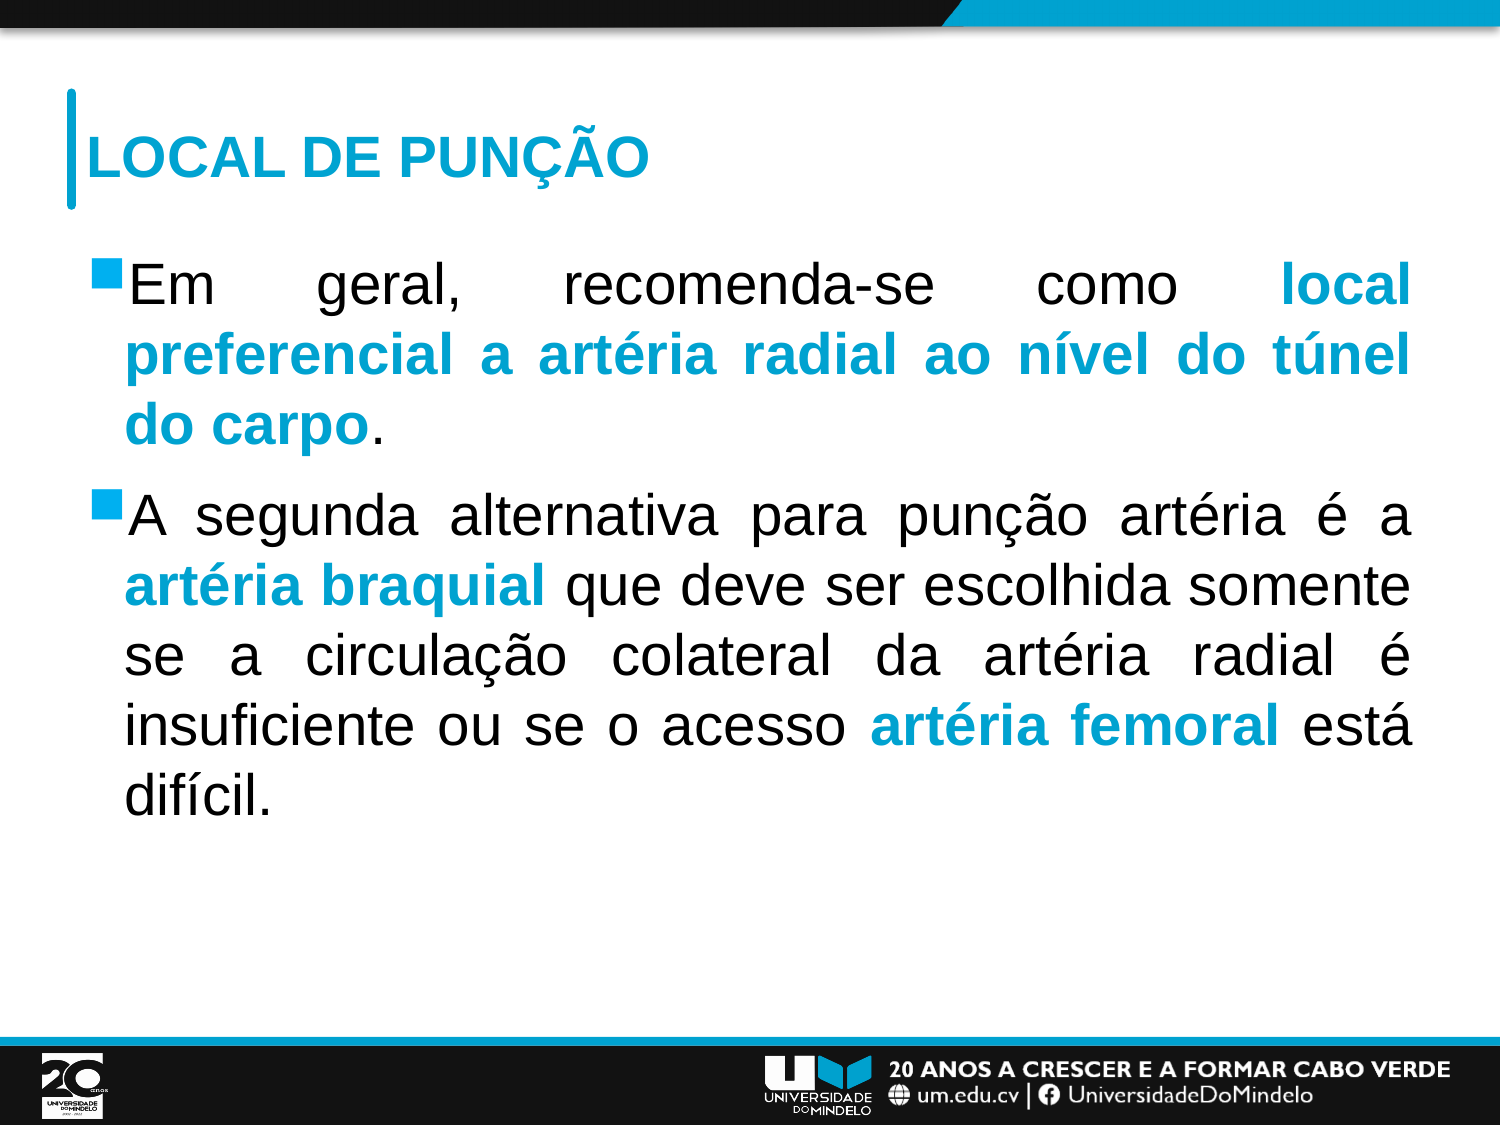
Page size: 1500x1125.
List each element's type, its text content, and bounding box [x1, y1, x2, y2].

picture [0, 0, 1500, 28]
list Em geral, recomenda-se como local preferencial a artéria radial ao nível do túnel do carpo. A segunda alternativa para punção artéria é a artéria braquial que deve ser escolhida somente se a circulação colateral da artéria radial é insuficiente ou se o acesso artéria femoral está difícil. [71, 238, 1429, 842]
title Local de punção [71, 71, 1429, 238]
picture [762, 1047, 1472, 1125]
picture [42, 1053, 108, 1119]
